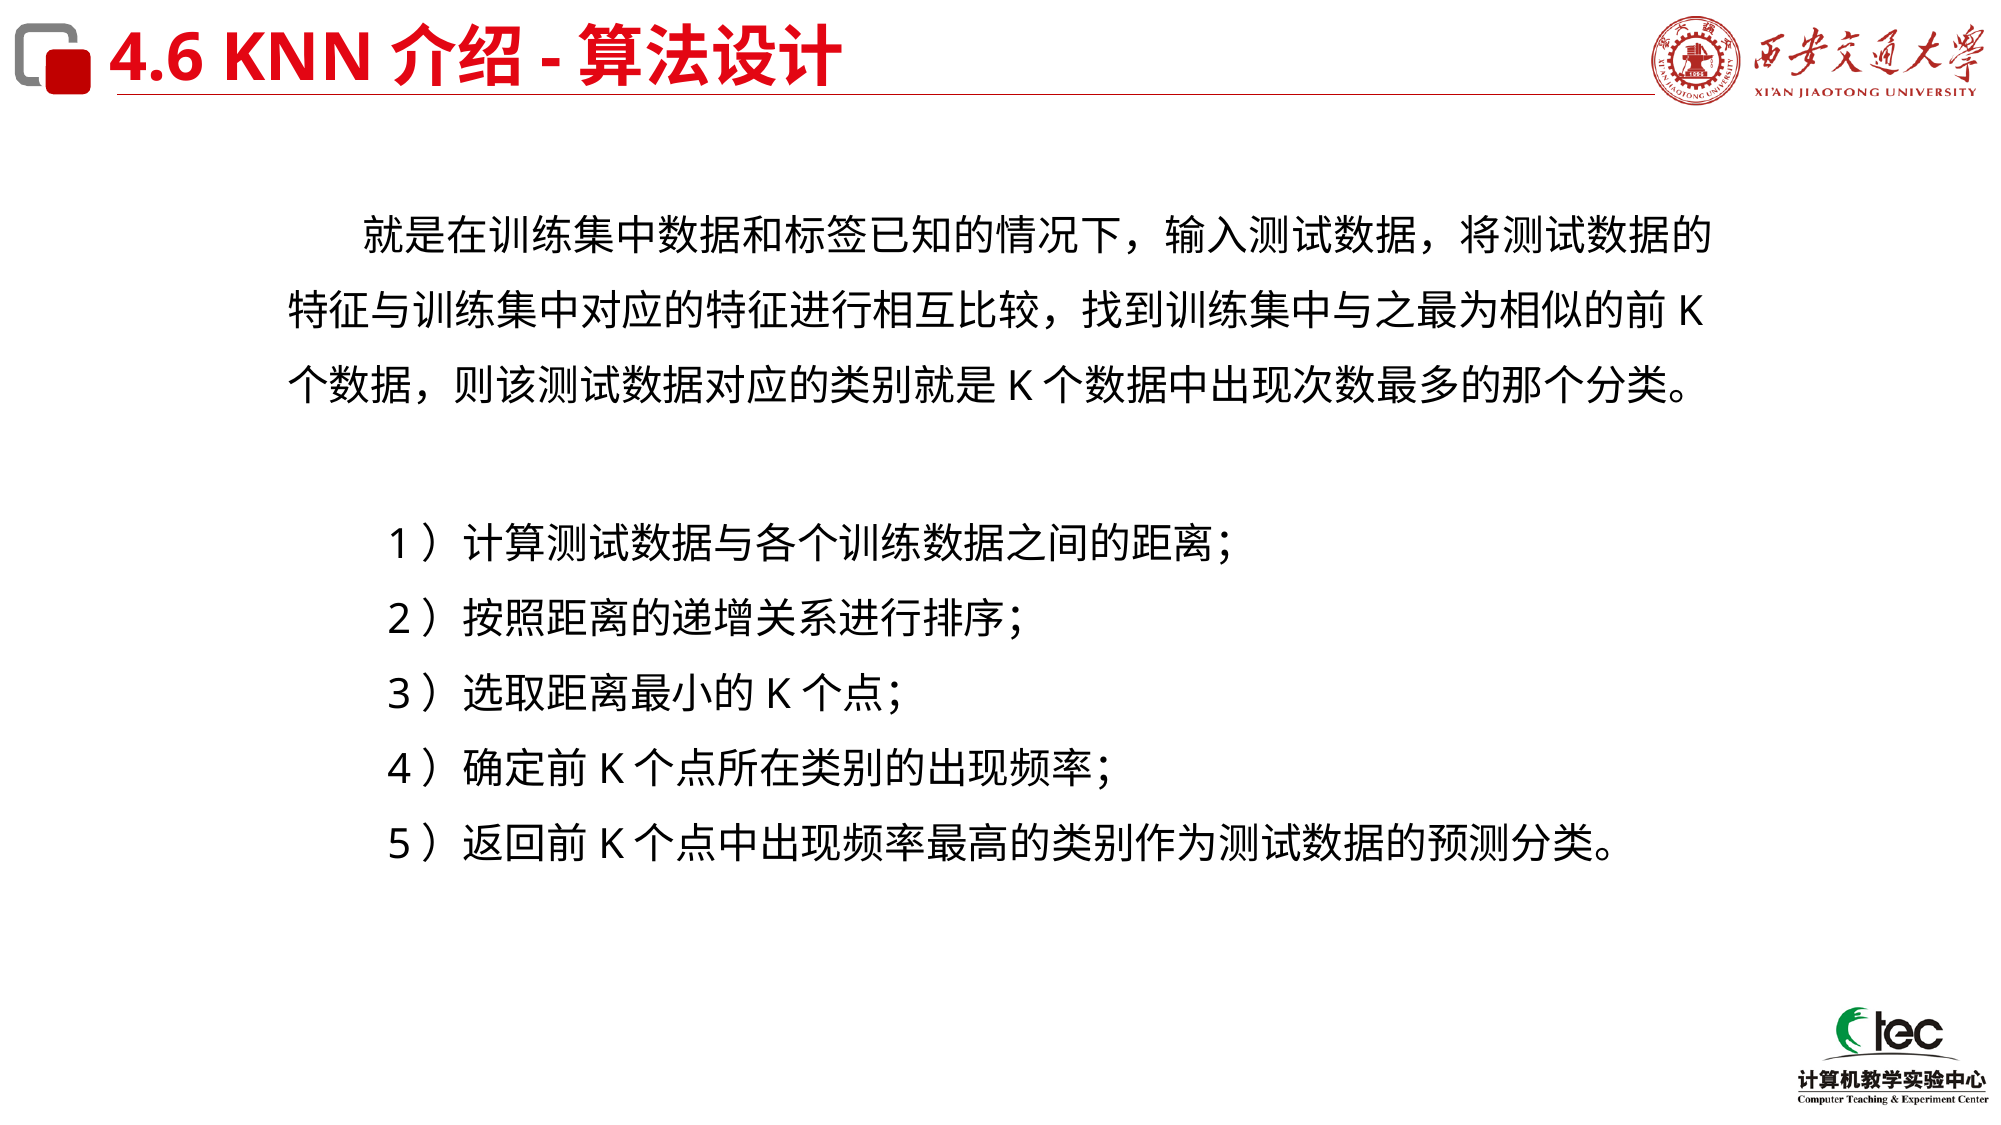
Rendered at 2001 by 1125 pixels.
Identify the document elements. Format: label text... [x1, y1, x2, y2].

text_box 1）计算测试数据与各个训练数据之间的距离； 2）按照距离的递增关系进行排序； 3）选取距离最小的K个点； 4）确定前K个点所在类别的出现频率； 5）返回前K个点中出现频率最高的类别作为测试数据的预测分类。 [372, 484, 1628, 875]
text_box 就是在训练集中数据和标签已知的情况下，输入测试数据，将测试数据的特征与训练集中对应的特征进行相互比较，找到训练集中与之最为相似的前K个数据，则该测试数据对应的类别就是K个数据中出现次数最多的那个分类。 [272, 176, 1728, 416]
picture [1647, 12, 1995, 109]
picture [1788, 993, 2000, 1125]
text_box 4.6 KNN介绍-算法设计 [94, 6, 860, 102]
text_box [19, 27, 91, 95]
